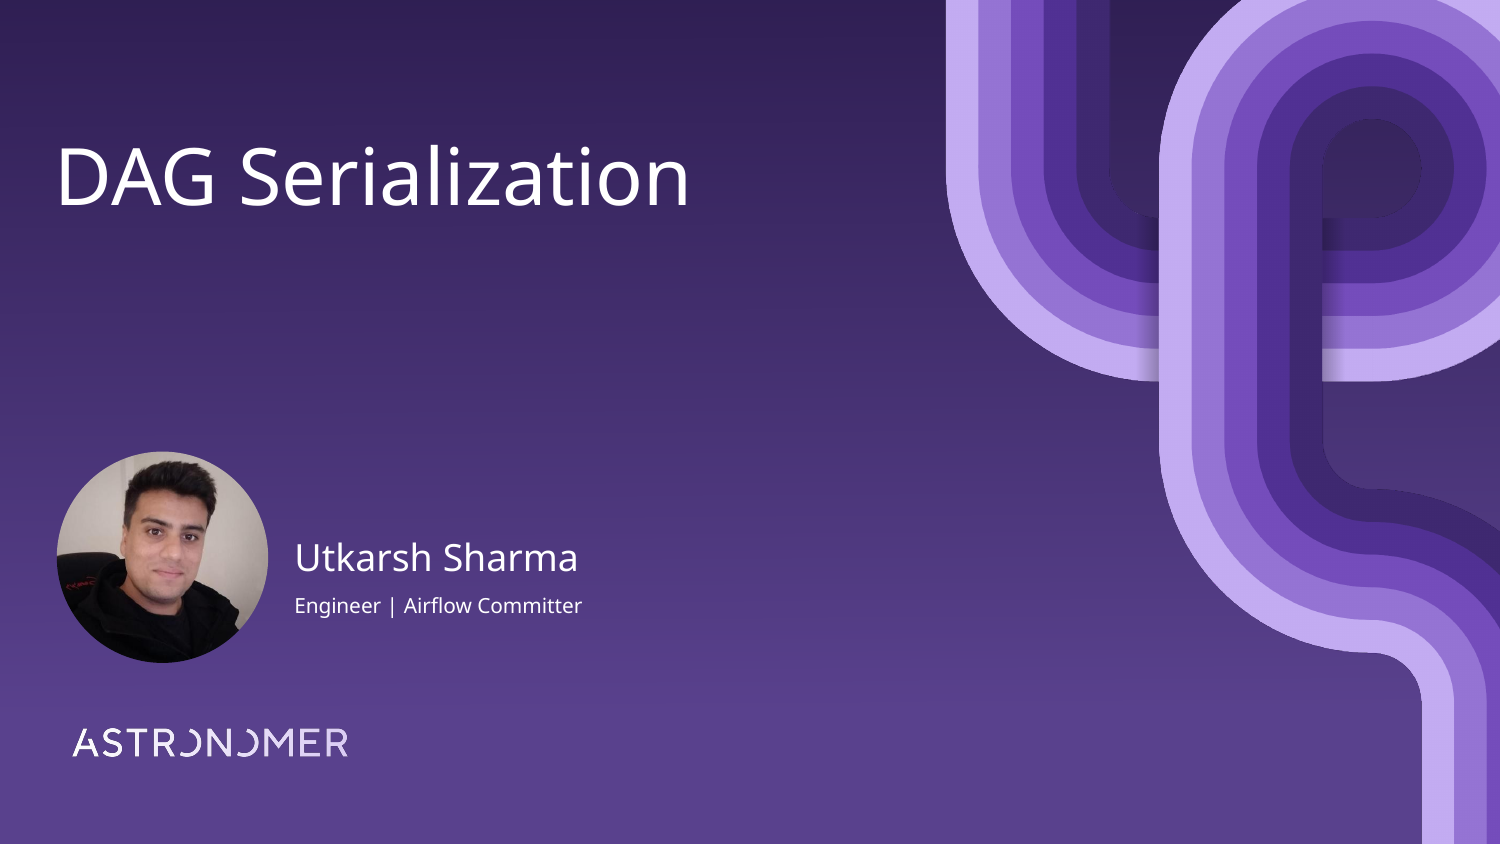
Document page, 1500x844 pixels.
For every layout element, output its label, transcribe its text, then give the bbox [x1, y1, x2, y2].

title DAG Serialization [39, 35, 967, 237]
text_box Engineer | Airflow Committer [279, 577, 872, 629]
text_box Utkarsh Sharma [279, 519, 630, 577]
picture [0, 0, 1500, 844]
